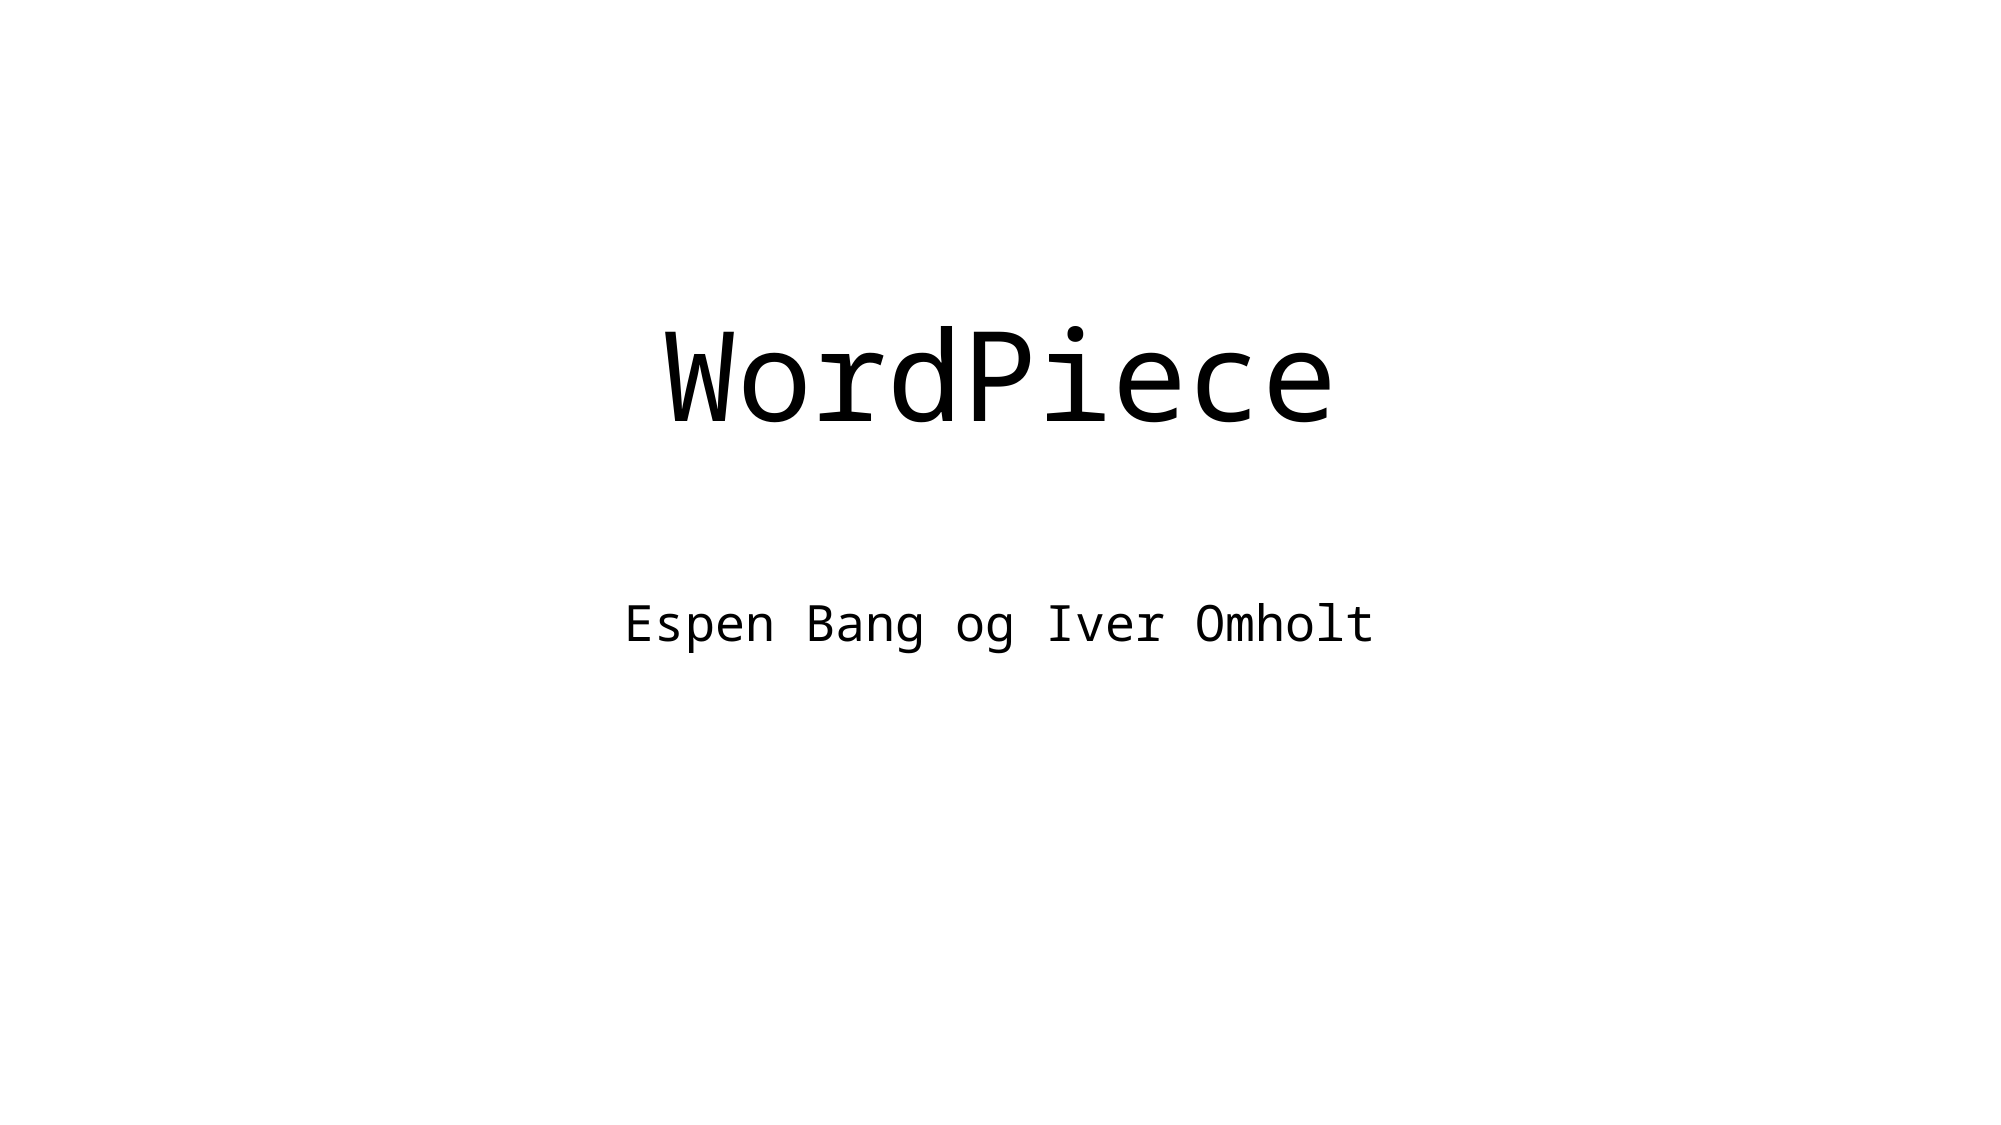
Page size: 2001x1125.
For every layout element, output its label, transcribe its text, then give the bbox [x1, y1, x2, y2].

title WordPiece [249, 184, 1750, 456]
subtitle Espen Bang og Iver Omholt [249, 590, 1750, 863]
